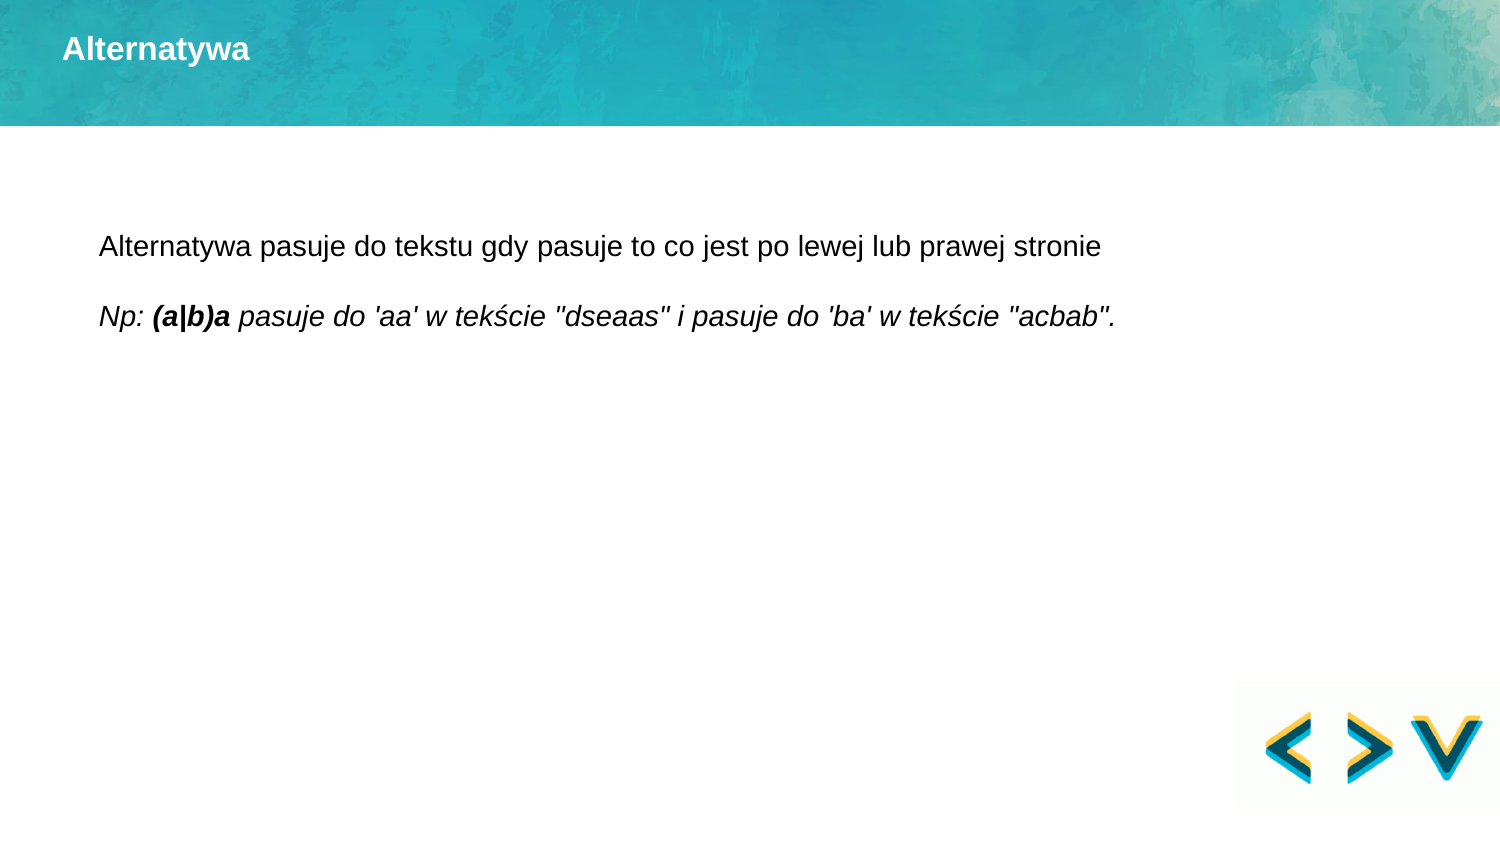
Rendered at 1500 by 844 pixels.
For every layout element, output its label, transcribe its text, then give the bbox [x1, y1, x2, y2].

text_box Alternatywa pasuje do tekstu gdy pasuje to co jest po lewej lub prawej stronie Np: (a|b)a pasuje do 'aa' w tekście "dseaas" i pasuje do 'ba' w tekście "acbab". [84, 167, 1410, 453]
text_box Alternatywa [47, 0, 414, 83]
picture [0, 0, 1500, 844]
